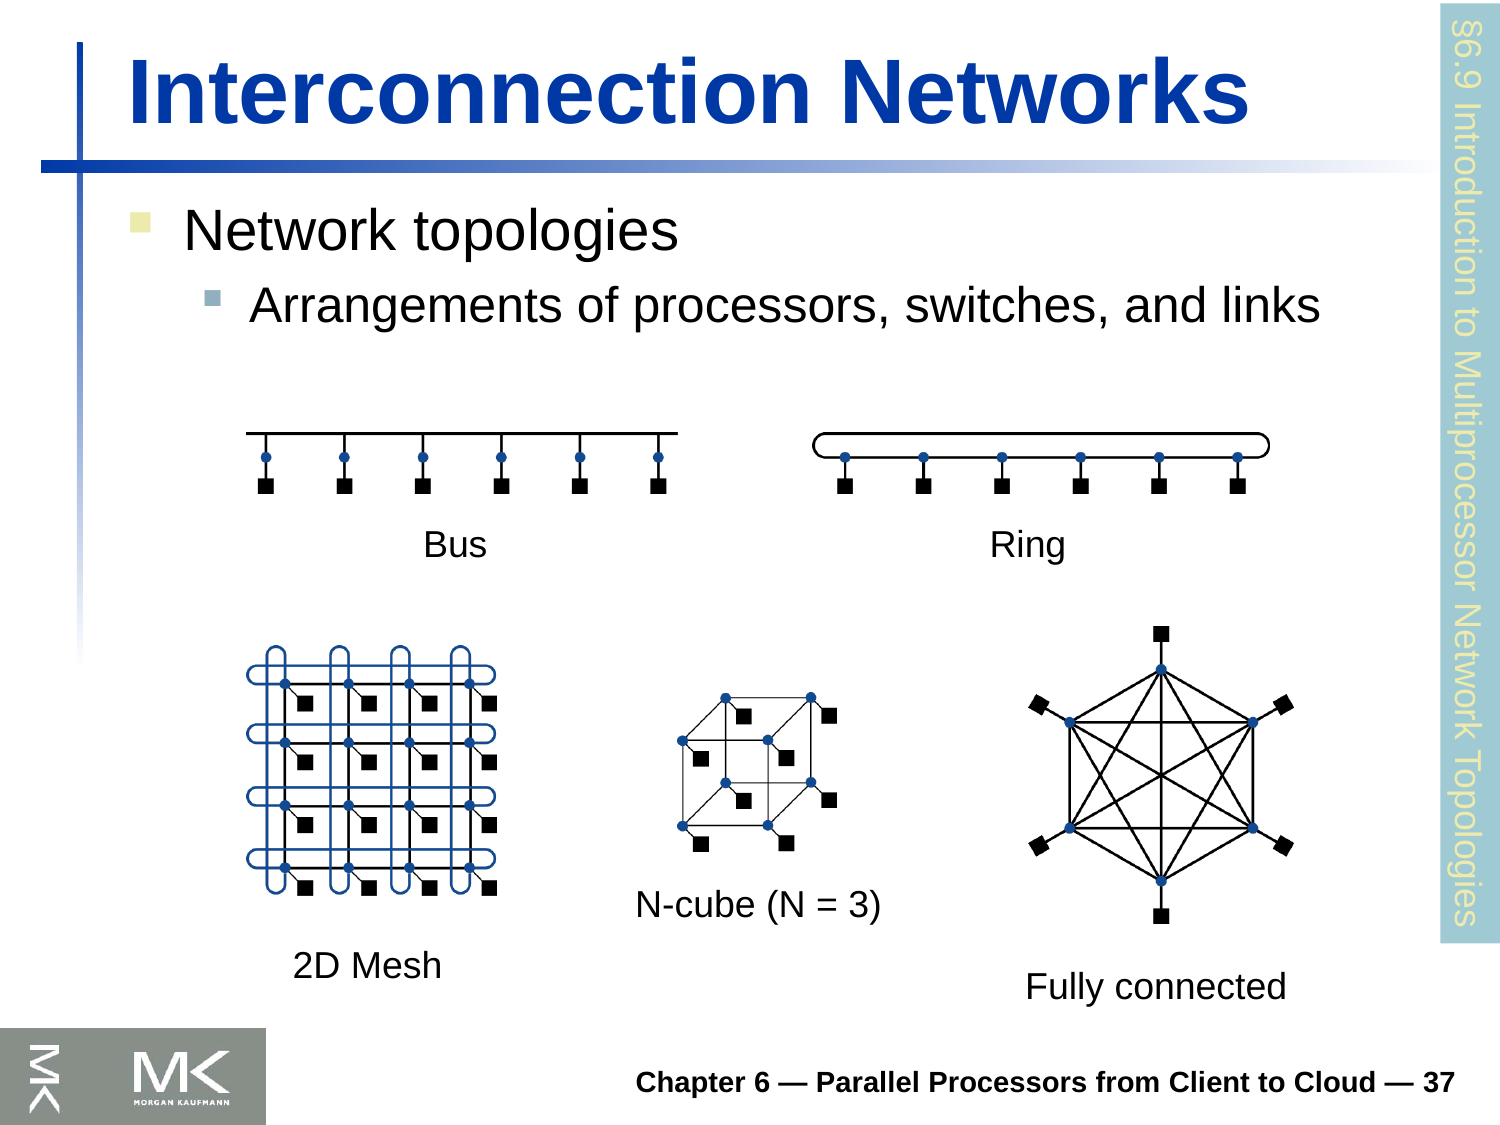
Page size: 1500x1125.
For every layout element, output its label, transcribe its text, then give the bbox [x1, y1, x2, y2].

picture [811, 432, 1270, 495]
text_box §6.9 Introduction to Multiprocessor Network Topologies [1440, 3, 1500, 944]
text_box Ring [974, 512, 1082, 573]
picture [246, 644, 497, 896]
text_box 2D Mesh [277, 933, 458, 993]
text_box Fully connected [1010, 955, 1303, 1015]
title Interconnection Networks [112, 23, 1440, 149]
text_box Bus [408, 512, 503, 573]
list Network topologies Arrangements of processors, switches, and links [112, 184, 1440, 361]
picture [0, 1028, 266, 1125]
picture [1028, 626, 1294, 924]
text_box N-cube (N = 3) [620, 873, 897, 933]
footer Chapter 6 — Parallel Processors from Client to Cloud — 37 [277, 1046, 1471, 1106]
picture [246, 432, 679, 495]
picture [677, 692, 837, 852]
